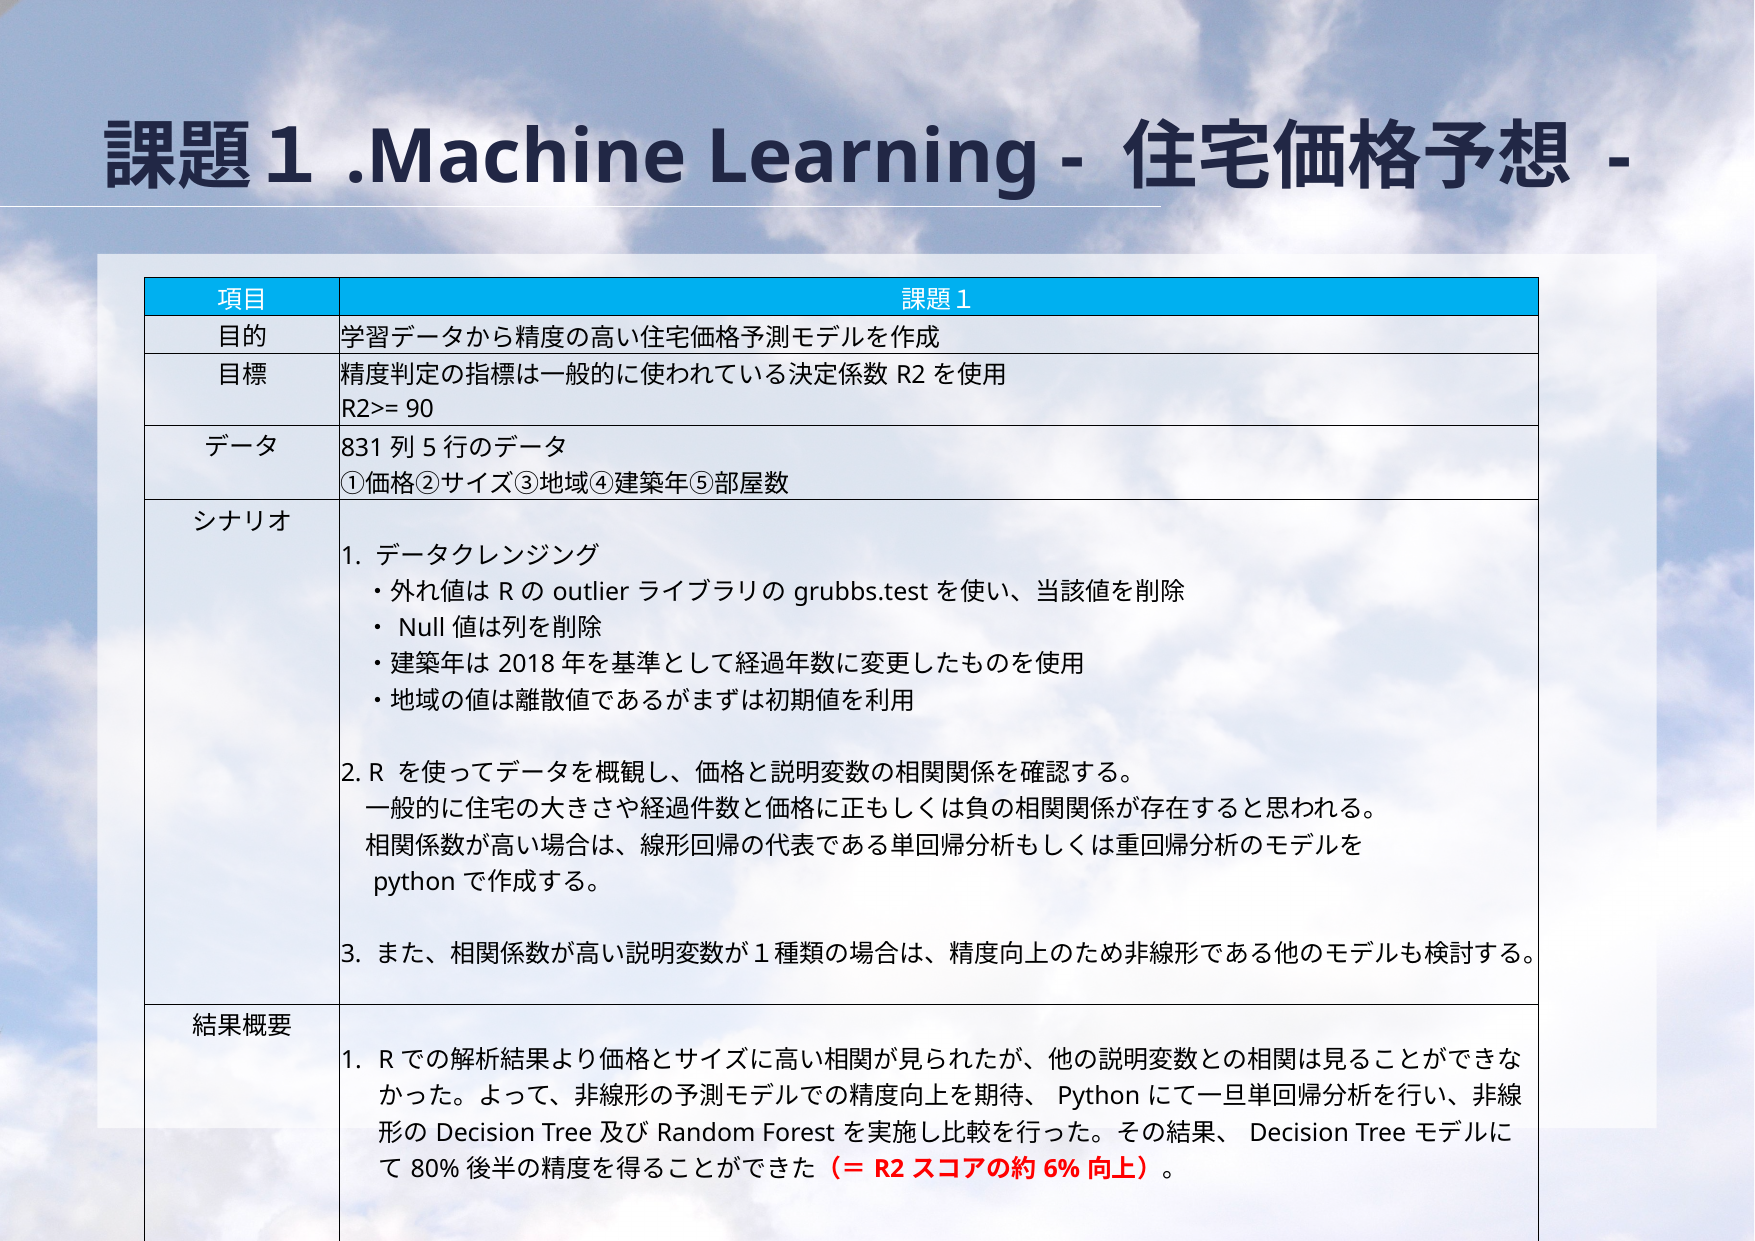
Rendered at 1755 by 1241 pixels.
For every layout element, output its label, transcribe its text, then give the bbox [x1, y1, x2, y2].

table_header 課題１ [340, 278, 1538, 315]
table_header 項目 [145, 278, 339, 315]
table_cell 1. データクレンジング ・外れ値はRのoutlierライブラリのgrubbs.testを使い、当該値を削除 ・Null値は列を削除 ・建築年は2018年を基準として経過年数に変更したものを使用 ・地域の値は離散値であるがまずは初期値を利用 2. R を使ってデータを概観し、価格と説明変数の相関関係を確認する。 一般的に住宅の大きさや経過件数と価格に正もしくは負の相関関係が存在すると思われる。 相関係数が高い場合は、線形回帰の代表である単回帰分析もしくは重回帰分析のモデルを pythonで作成する。 3. また、相関係数が高い説明変数が１種類の場合は、精度向上のため非線形である他のモデルも検討する。 [340, 500, 1538, 1004]
table_cell 結果概要 [145, 1005, 339, 1241]
title 課題１.Machine Learning - 住宅価格予想 - [87, 100, 1667, 243]
table_cell 831列5行のデータ ①価格②サイズ③地域④建築年⑤部屋数 [340, 426, 1538, 499]
table_cell 精度判定の指標は一般的に使われている決定係数R2を使用 R2>= 90 [340, 354, 1538, 425]
table_cell 学習データから精度の高い住宅価格予測モデルを作成 [340, 316, 1538, 353]
table_cell Rでの解析結果より価格とサイズに高い相関が見られたが、他の説明変数との相関は見ることができなかった。よって、非線形の予測モデルでの精度向上を期待、Pythonにて一旦単回帰分析を行い、非線形のDecision Tree及びRandom Forestを実施し比較を行った。その結果、Decision Treeモデルにて80%後半の精度を得ることができた（＝R2スコアの約6%向上）。 なお、データ件数を増加させるも予測モデルの精度向上が観測されなかったことから、別の説明変数を追加することで更なる改良の余地があるものと思われる。 [340, 1005, 1538, 1241]
table_cell シナリオ [145, 500, 339, 1004]
table_cell 目標 [145, 354, 339, 425]
table_cell 目的 [145, 316, 339, 353]
table_cell データ [145, 426, 339, 499]
